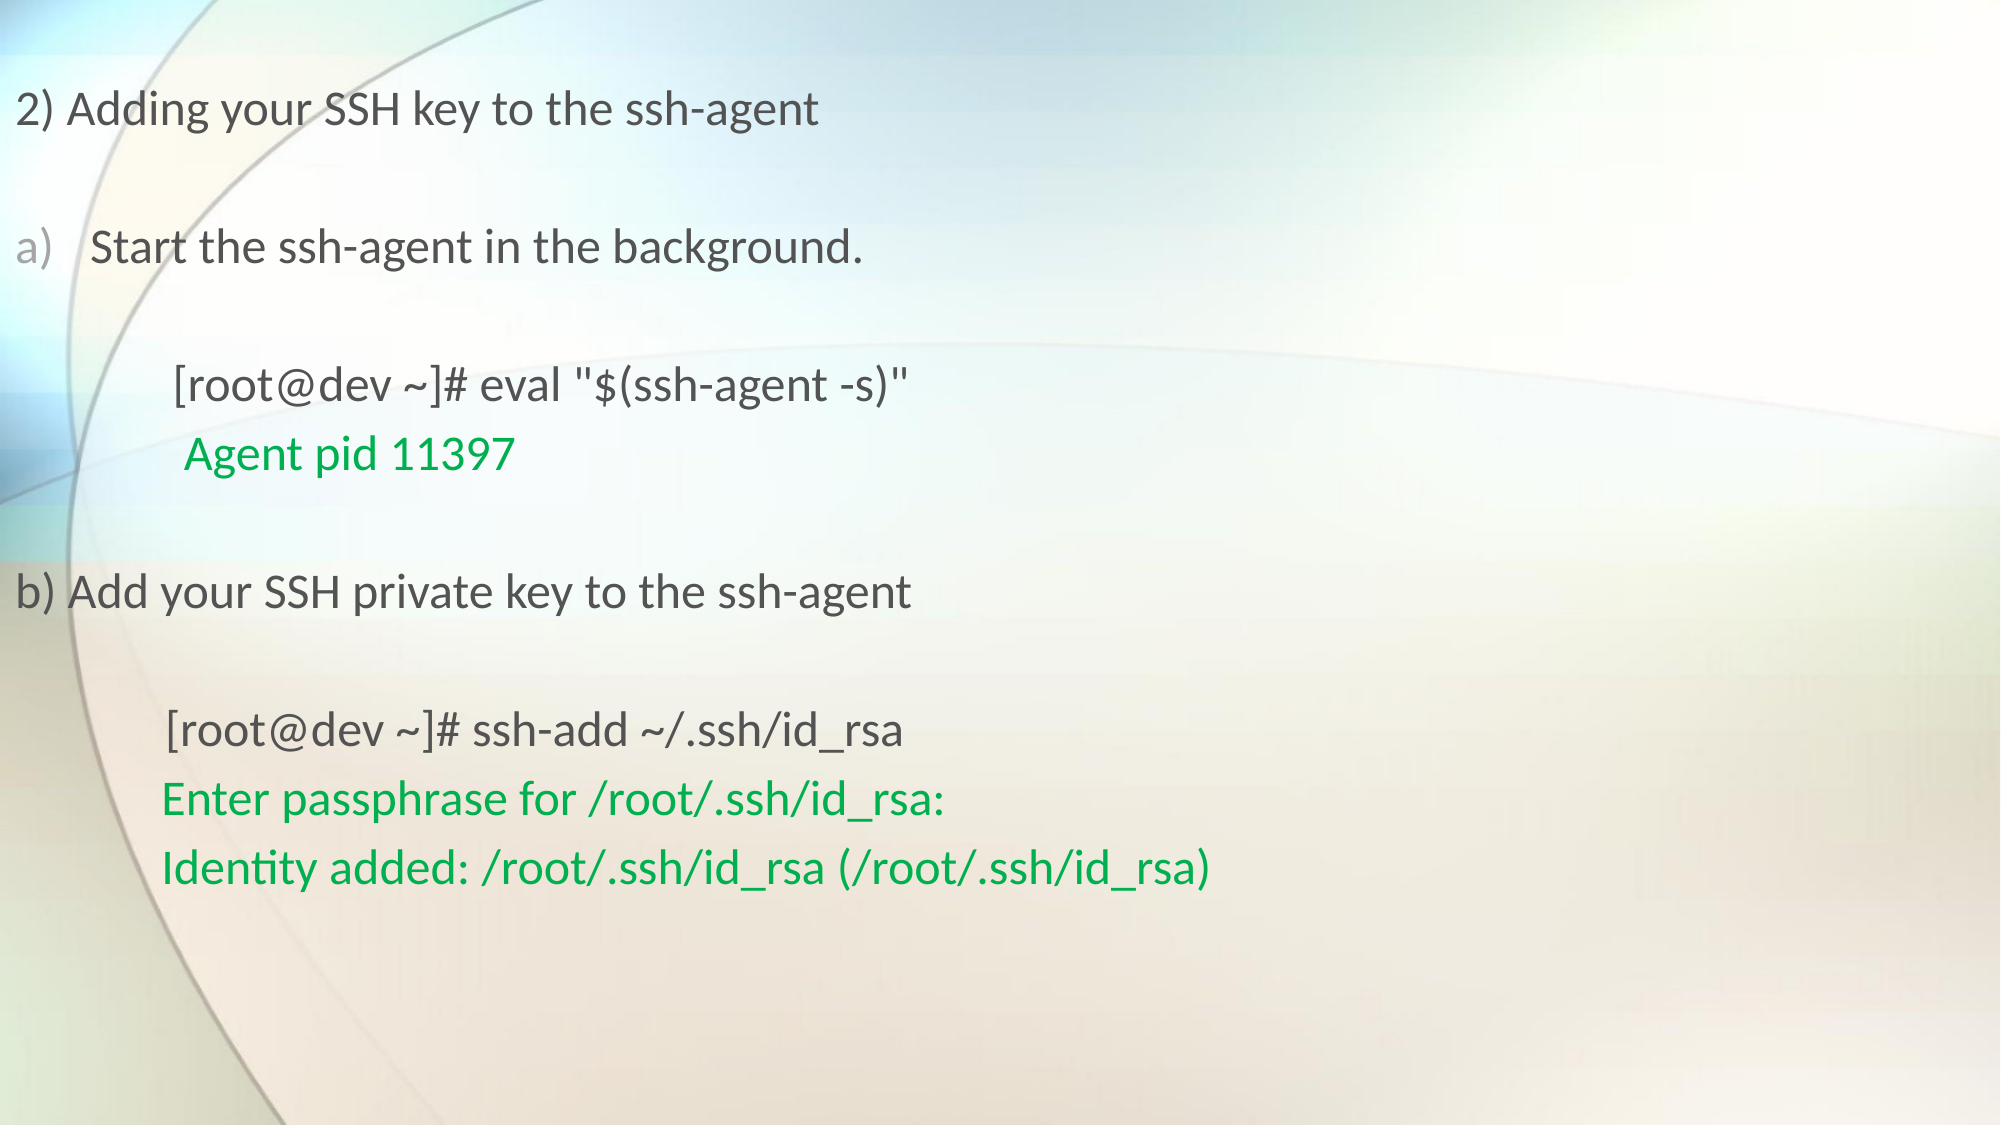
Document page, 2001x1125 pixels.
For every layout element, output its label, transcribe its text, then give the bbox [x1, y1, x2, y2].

subtitle 2) Adding your SSH key to the ssh-agent Start the ssh-agent in the background. [root@dev ~]# eval "$(ssh-agent -s)" Agent pid 11397 b) Add your SSH private key to the ssh-agent [root@dev ~]# ssh-add ~/.ssh/id_rsa Enter passphrase for /root/.ssh/id_rsa: Identity added: /root/.ssh/id_rsa (/root/.ssh/id_rsa) [0, 0, 2000, 1125]
